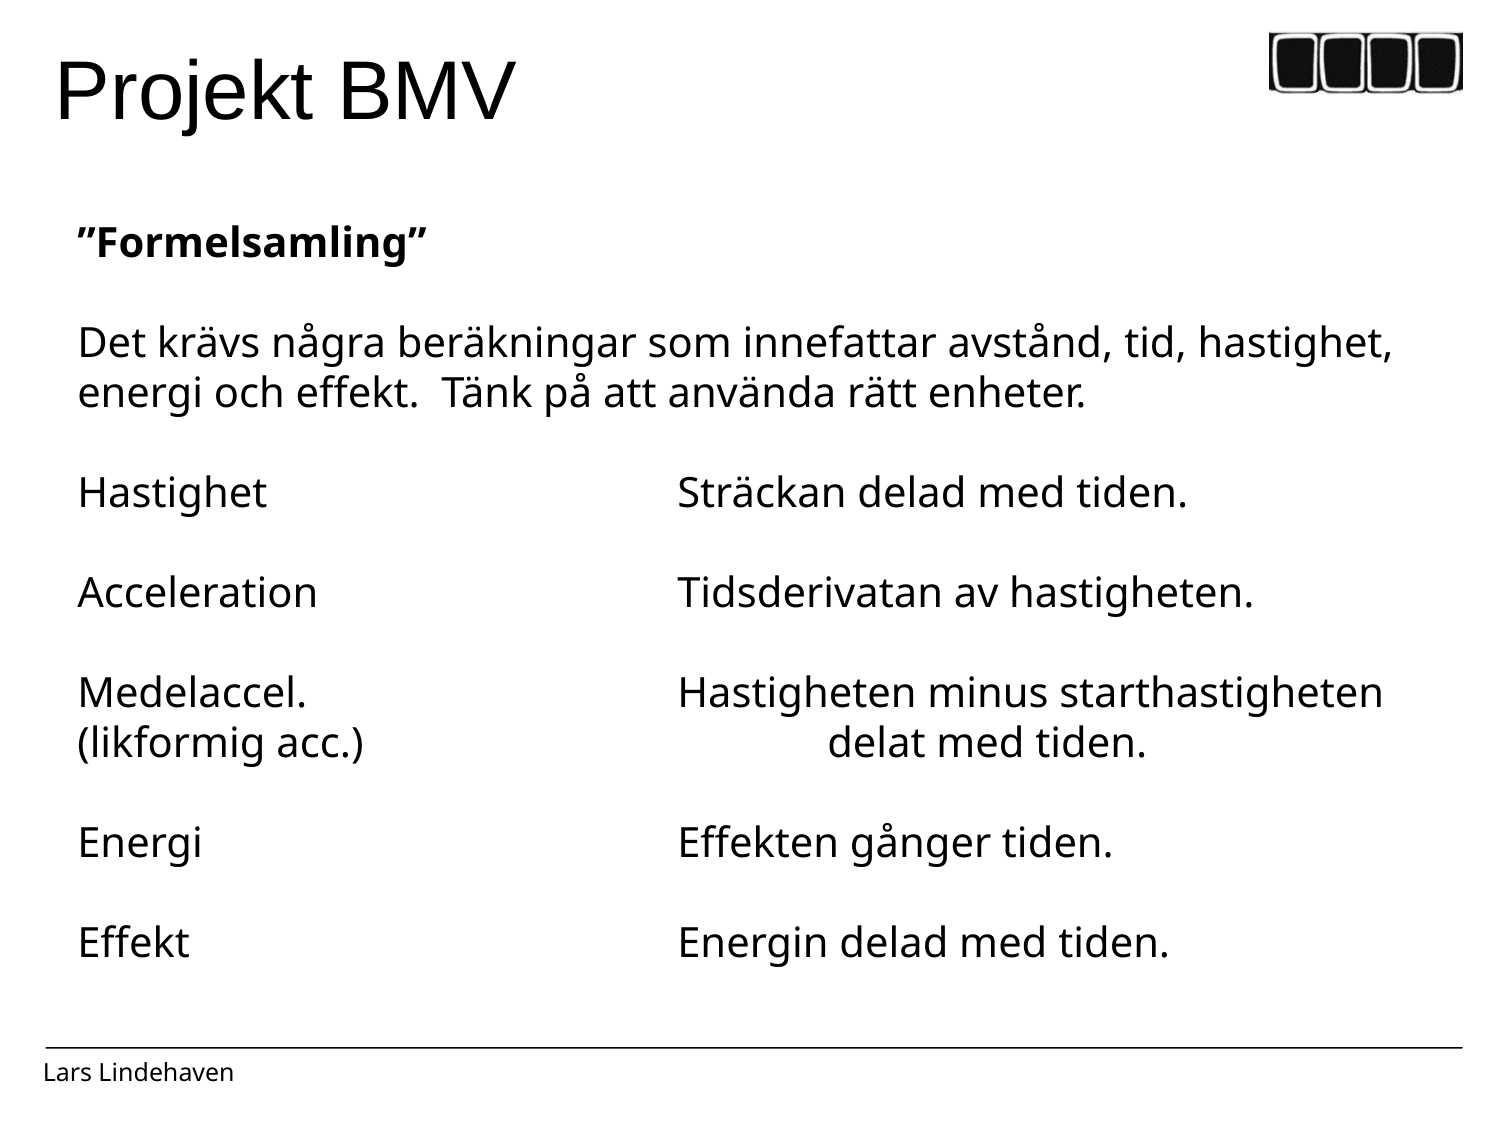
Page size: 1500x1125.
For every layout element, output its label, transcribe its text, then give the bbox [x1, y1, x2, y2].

text_box Lars Lindehaven [28, 1049, 250, 1094]
text_box Projekt BMV [40, 28, 533, 144]
picture [1269, 29, 1463, 95]
